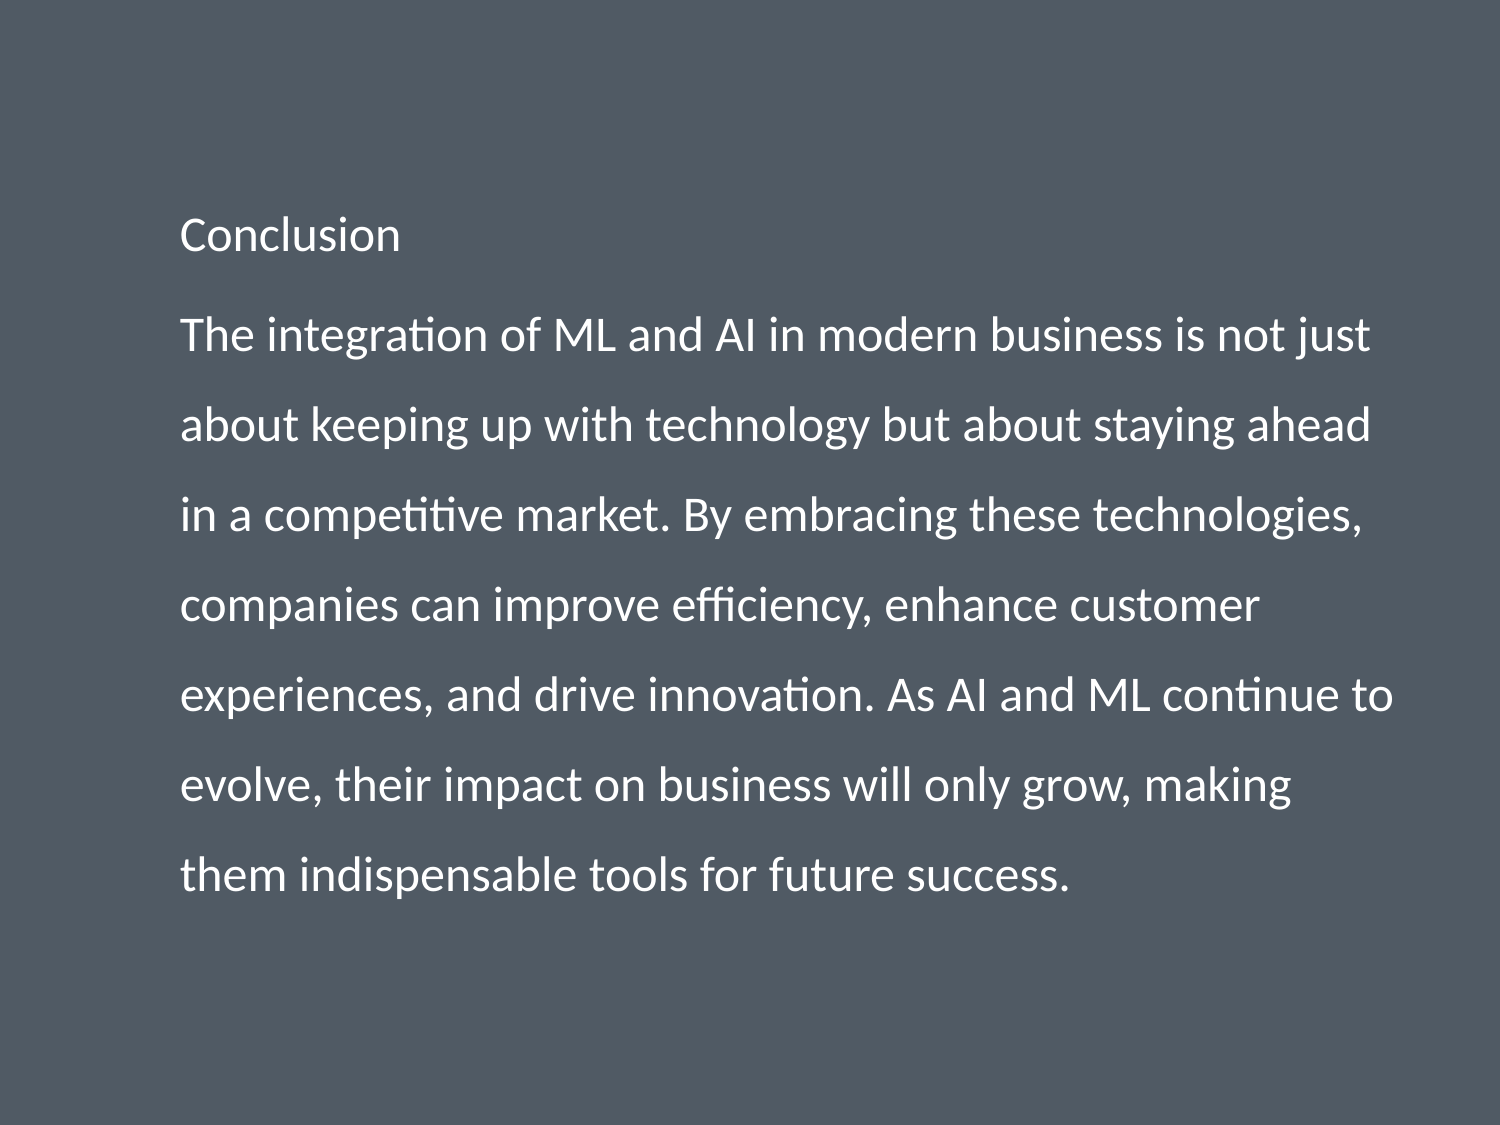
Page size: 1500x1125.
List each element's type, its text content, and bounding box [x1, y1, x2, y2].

text_box Conclusion The integration of ML and AI in modern business is not just about keeping up with technology but about staying ahead in a competitive market. By embracing these technologies, companies can improve efficiency, enhance customer experiences, and drive innovation. As AI and ML continue to evolve, their impact on business will only grow, making them indispensable tools for future success. [89, 193, 1411, 1061]
